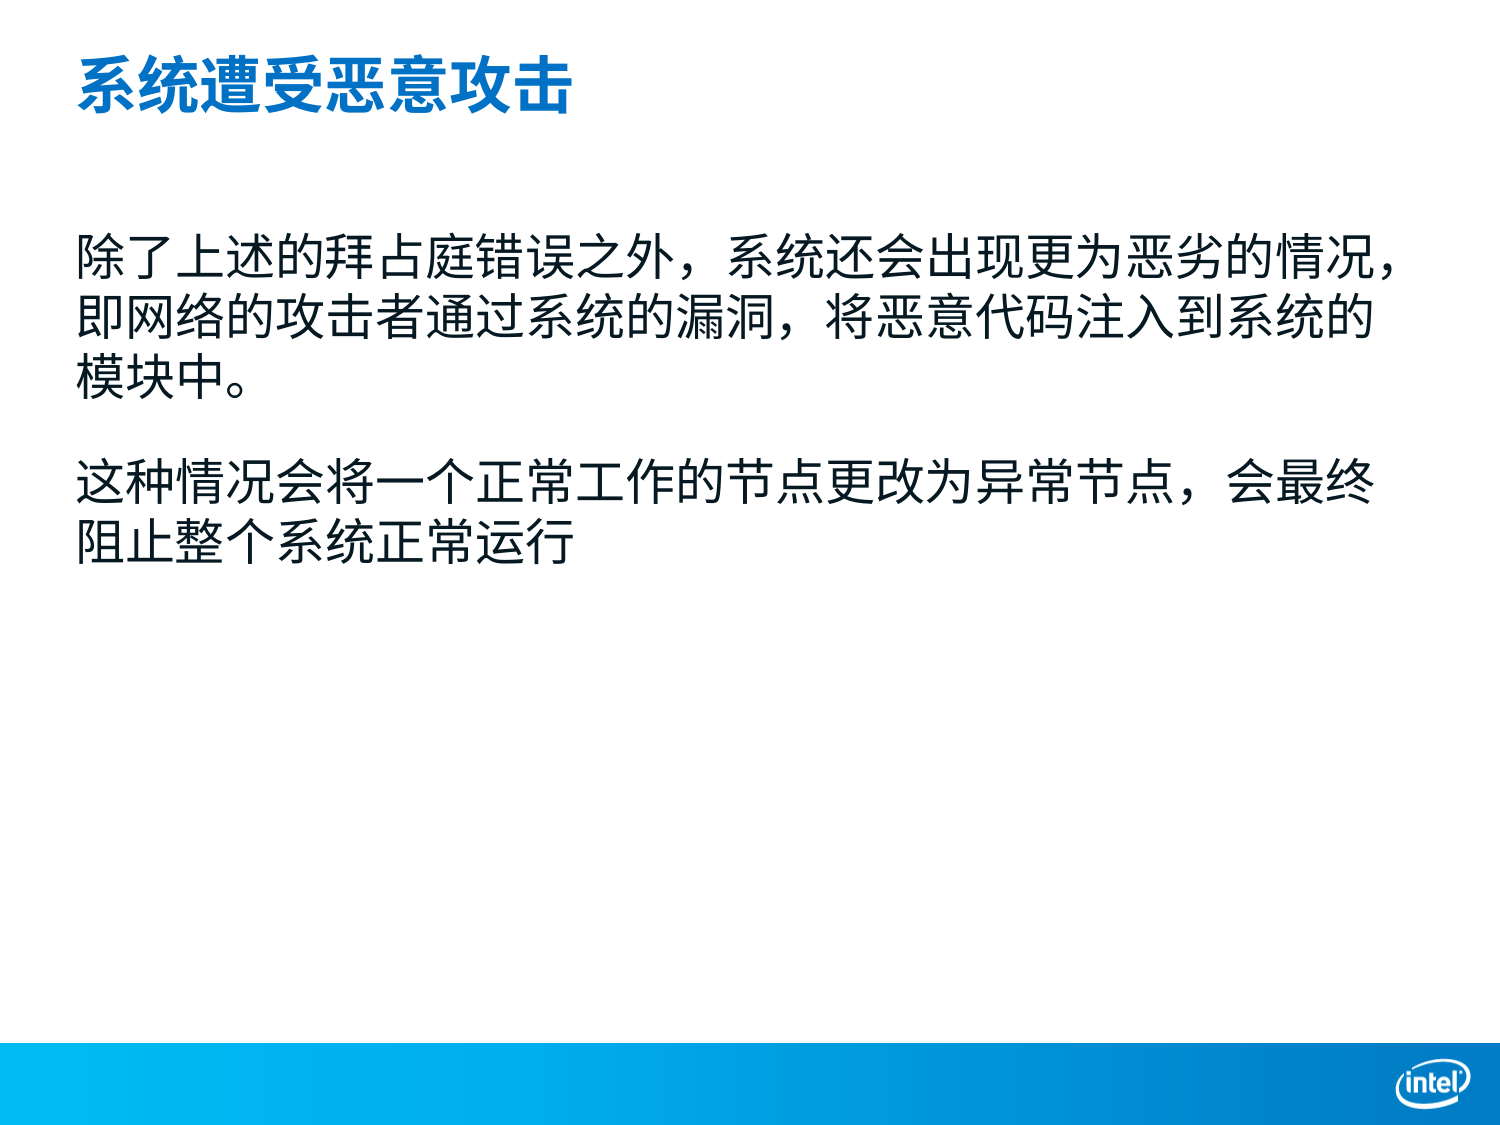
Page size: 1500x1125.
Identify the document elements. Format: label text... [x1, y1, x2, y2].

list 除了上述的拜占庭错误之外，系统还会出现更为恶劣的情况，即网络的攻击者通过系统的漏洞，将恶意代码注入到系统的模块中。 这种情况会将一个正常工作的节点更改为异常节点，会最终阻止整个系统正常运行 [75, 224, 1425, 975]
title 系统遭受恶意攻击 [75, 67, 1425, 213]
picture [1245, 1043, 1252, 1125]
picture [1324, 1043, 1500, 1125]
picture [1307, 1043, 1314, 1125]
picture [1289, 1043, 1296, 1125]
